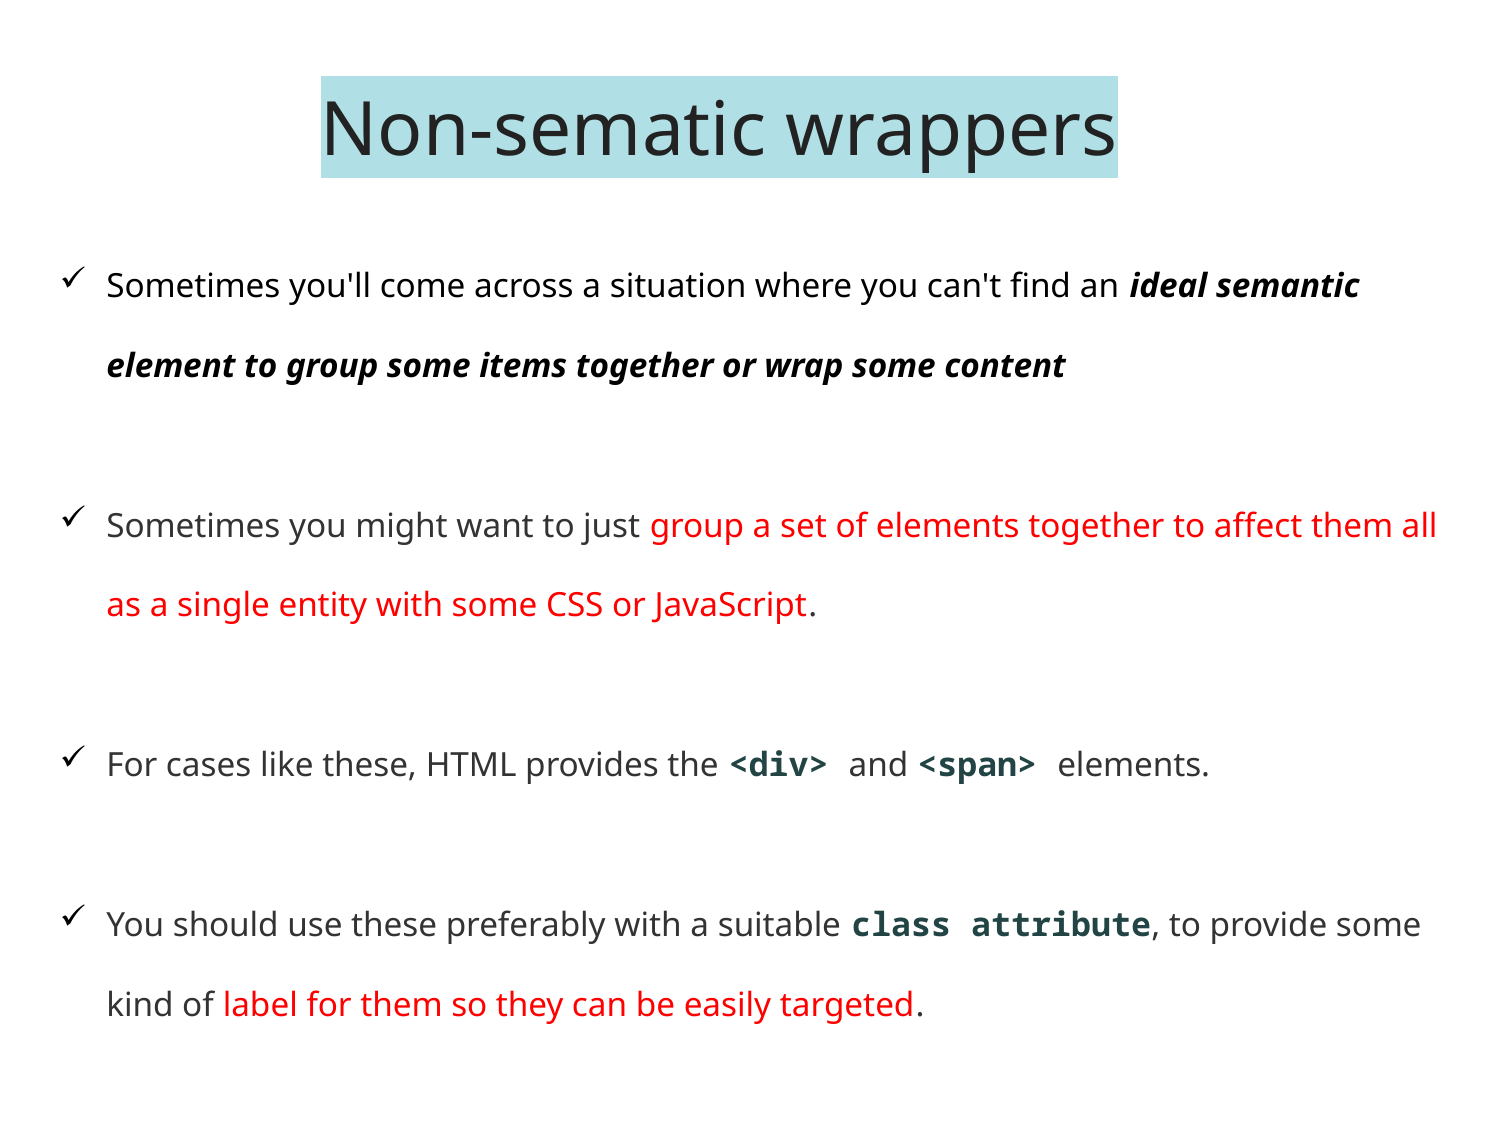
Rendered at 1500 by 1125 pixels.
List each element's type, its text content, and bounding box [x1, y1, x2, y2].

list Sometimes you'll come across a situation where you can't find an ideal semantic element to group some items together or wrap some content Sometimes you might want to just group a set of elements together to affect them all as a single entity with some CSS or JavaScript. For cases like these, HTML provides the <div> and <span> elements. You should use these preferably with a suitable class attribute, to provide some kind of label for them so they can be easily targeted. [44, 209, 1488, 1075]
title Non-sematic wrappers [44, 52, 1395, 172]
